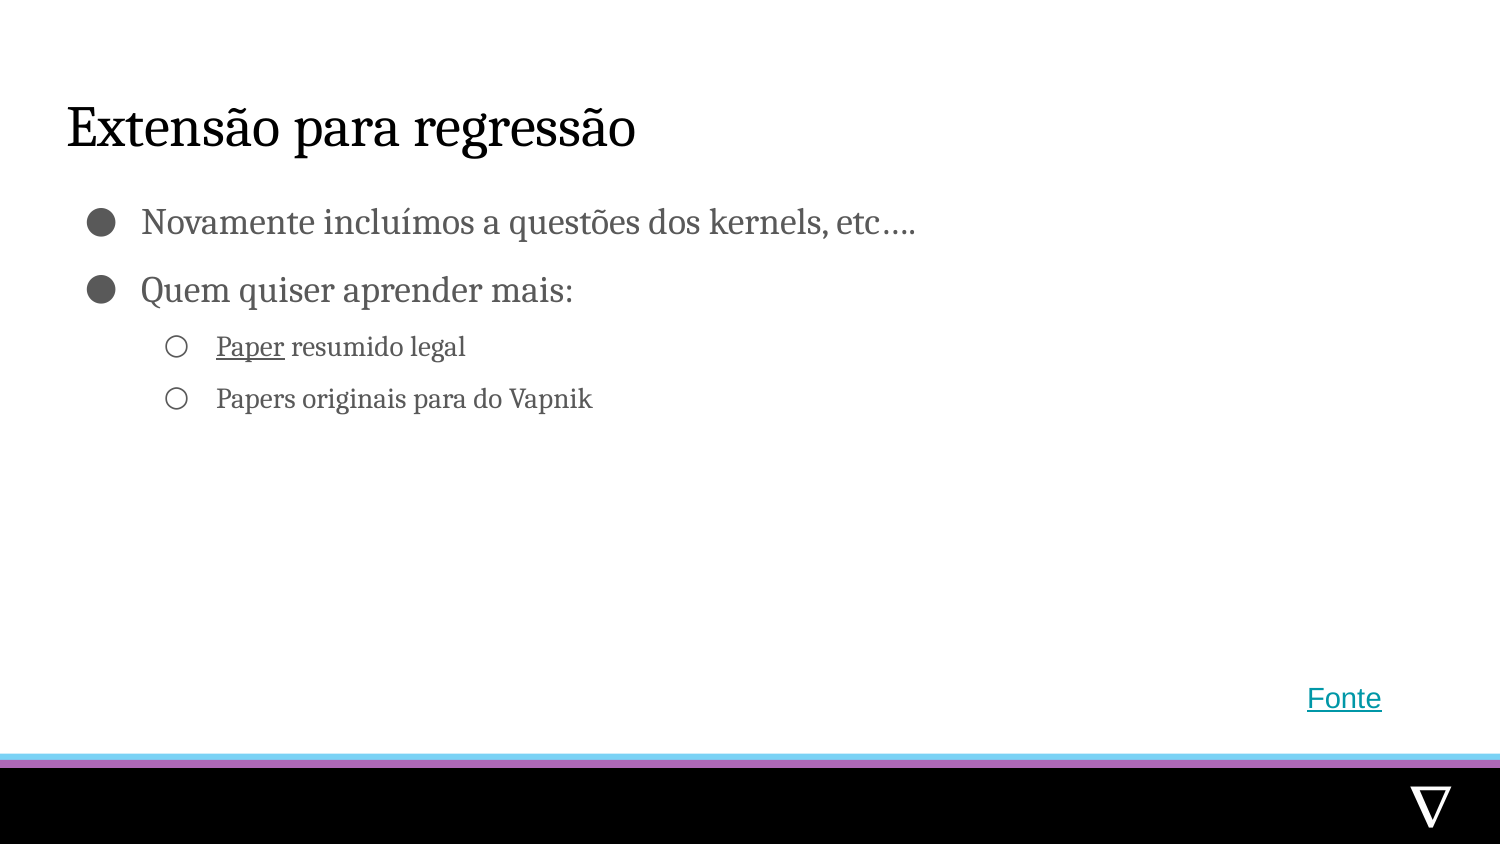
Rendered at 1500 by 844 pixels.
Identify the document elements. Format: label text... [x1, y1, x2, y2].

picture [1405, 781, 1455, 831]
title Extensão para regressão [51, 72, 1449, 159]
list Novamente incluímos a questões dos kernels, etc…. Quem quiser aprender mais: Paper resumido legal Papers originais para do Vapnik [51, 159, 1449, 721]
text_box Fonte [601, 664, 1397, 736]
